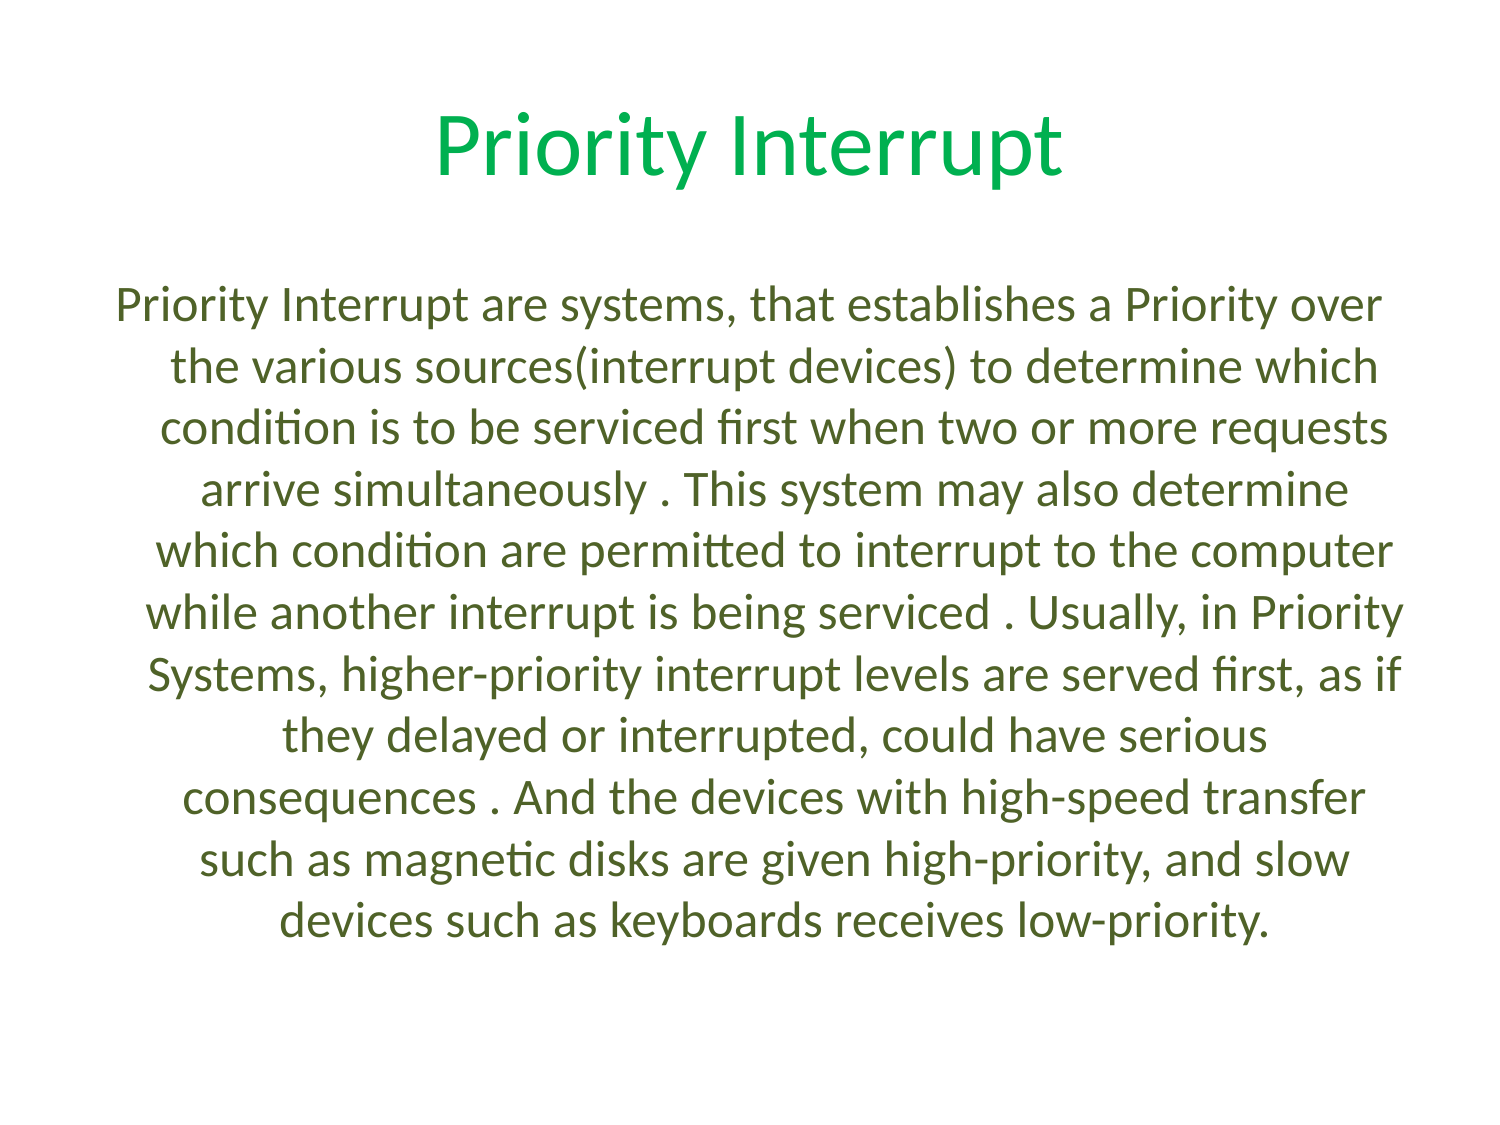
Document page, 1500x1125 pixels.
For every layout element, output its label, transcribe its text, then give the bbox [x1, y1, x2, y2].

list Priority Interrupt are systems, that establishes a Priority over the various sources(interrupt devices) to determine which condition is to be serviced first when two or more requests arrive simultaneously . This system may also determine which condition are permitted to interrupt to the computer while another interrupt is being serviced . Usually, in Priority Systems, higher-priority interrupt levels are served first, as if they delayed or interrupted, could have serious consequences . And the devices with high-speed transfer such as magnetic disks are given high-priority, and slow devices such as keyboards receives low-priority. [75, 262, 1425, 1005]
title Priority Interrupt [75, 45, 1425, 233]
